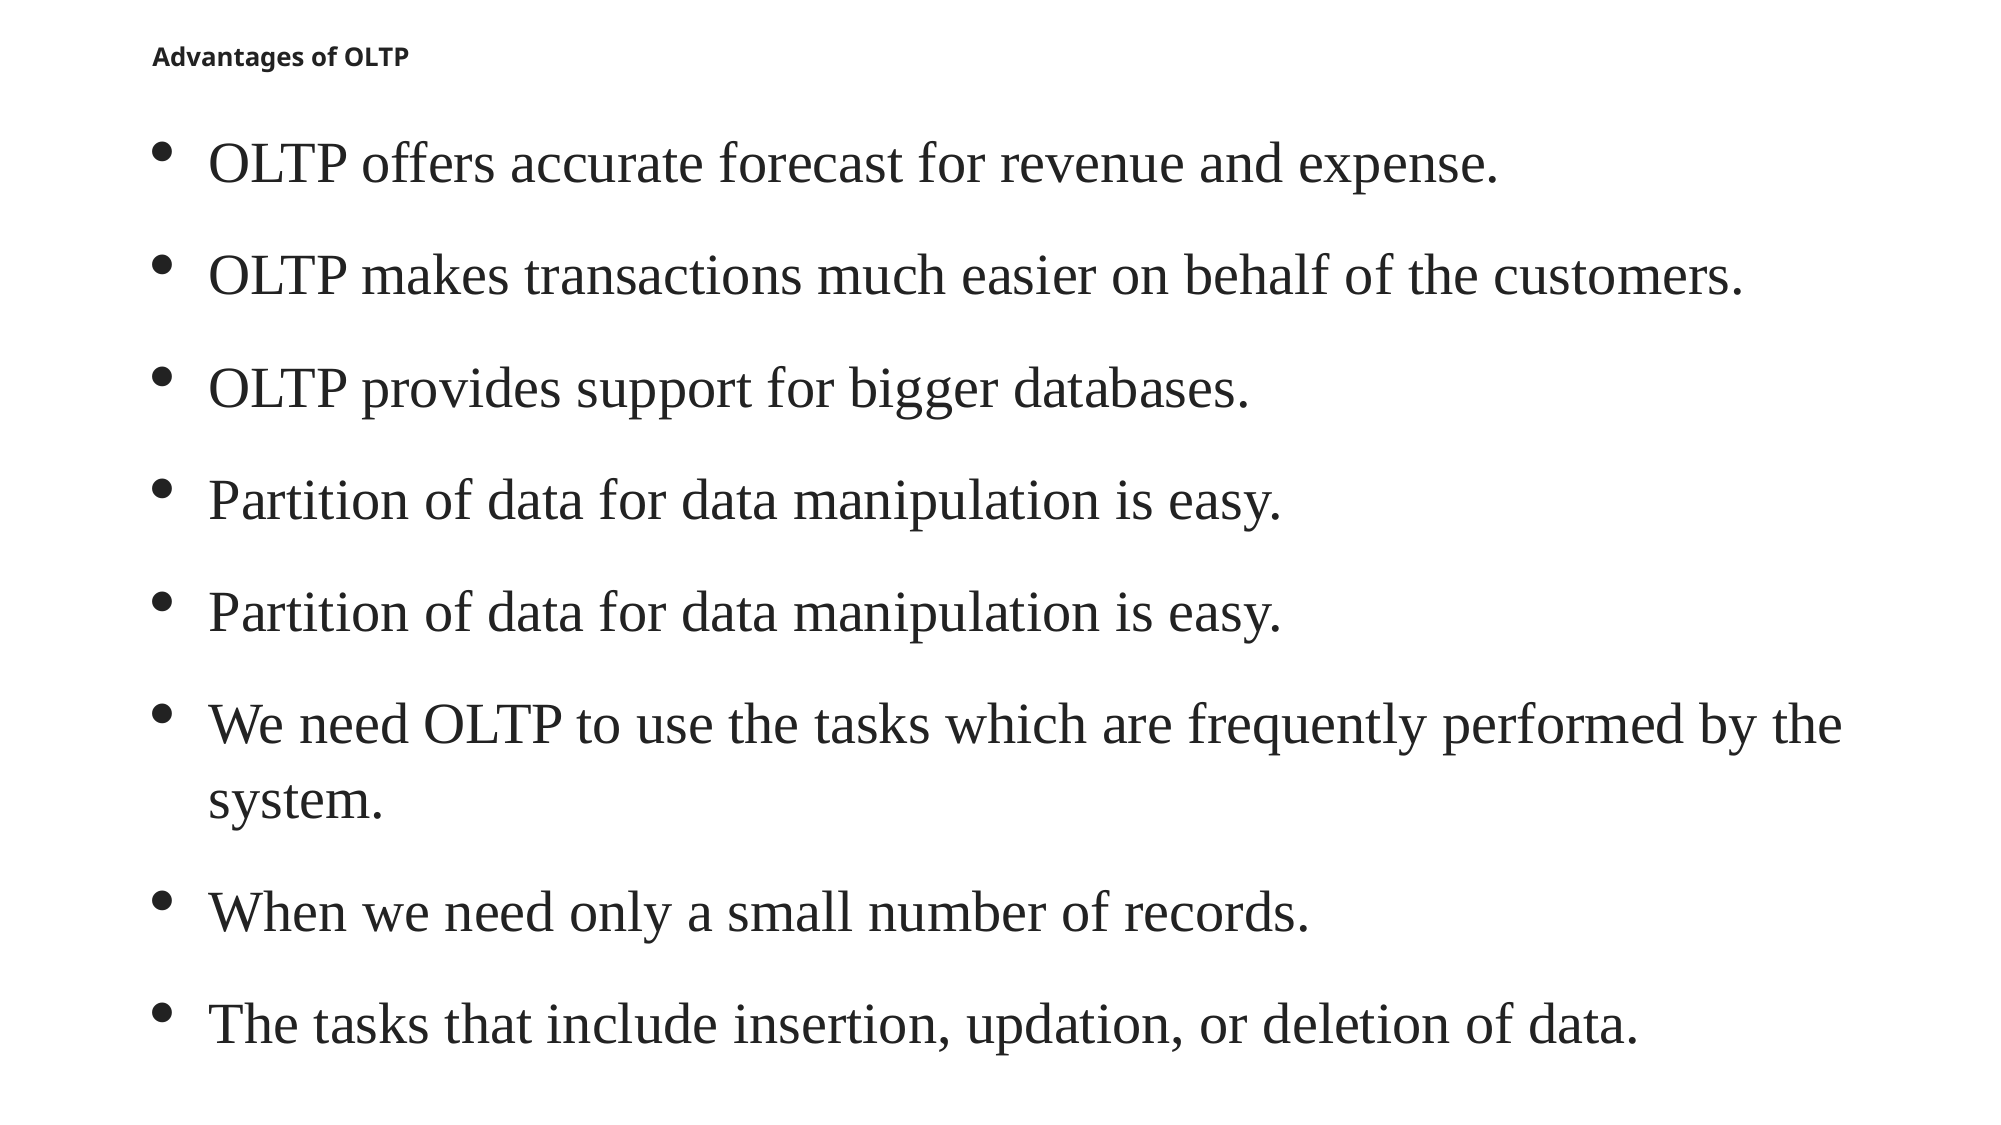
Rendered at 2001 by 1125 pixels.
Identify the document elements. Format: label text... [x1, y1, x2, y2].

list OLTP offers accurate forecast for revenue and expense. OLTP makes transactions much easier on behalf of the customers. OLTP provides support for bigger databases. Partition of data for data manipulation is easy. Partition of data for data manipulation is easy. We need OLTP to use the tasks which are frequently performed by the system. When we need only a small number of records. The tasks that include insertion, updation, or deletion of data. [137, 111, 1863, 1014]
title Advantages of OLTP [137, 22, 1863, 111]
